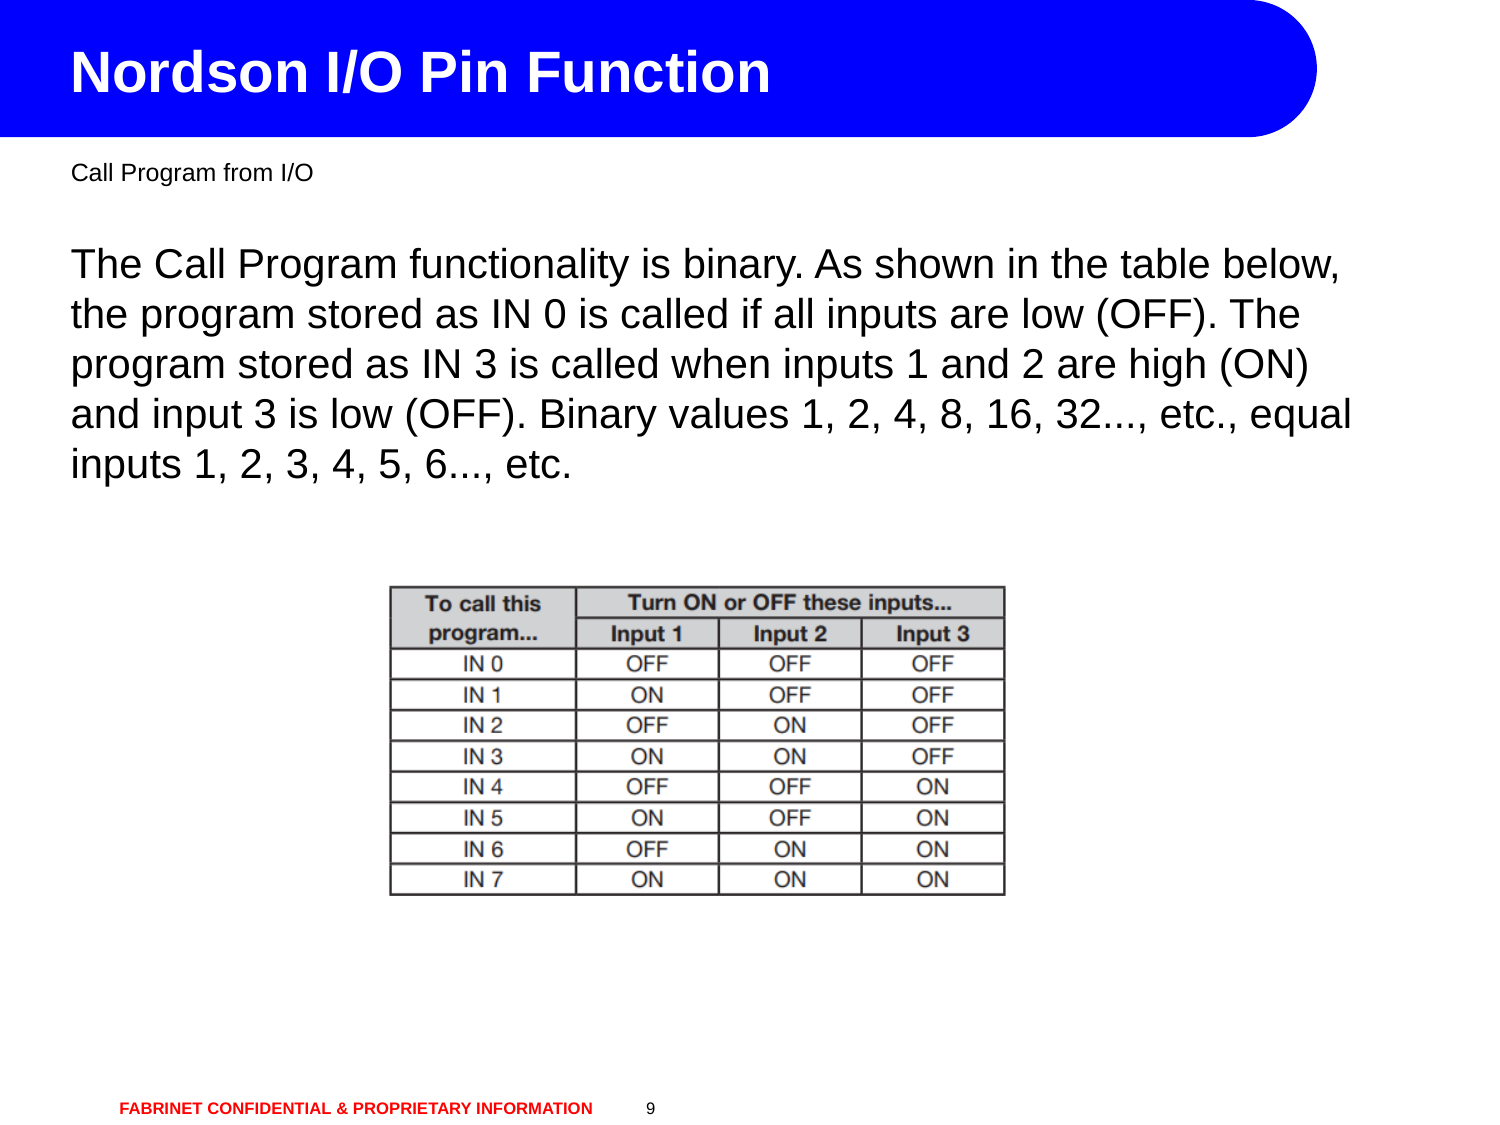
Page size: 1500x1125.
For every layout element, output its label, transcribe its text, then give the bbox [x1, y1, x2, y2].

picture [387, 585, 1007, 897]
text_box Call Program from I/O [55, 149, 1250, 194]
text_box Nordson I/O Pin Function [55, 26, 1338, 125]
text_box The Call Program functionality is binary. As shown in the table below, the program stored as IN 0 is called if all inputs are low (OFF). The program stored as IN 3 is called when inputs 1 and 2 are high (ON) and input 3 is low (OFF). Binary values 1, 2, 4, 8, 16, 32..., etc., equal inputs 1, 2, 3, 4, 5, 6..., etc. [55, 229, 1406, 972]
